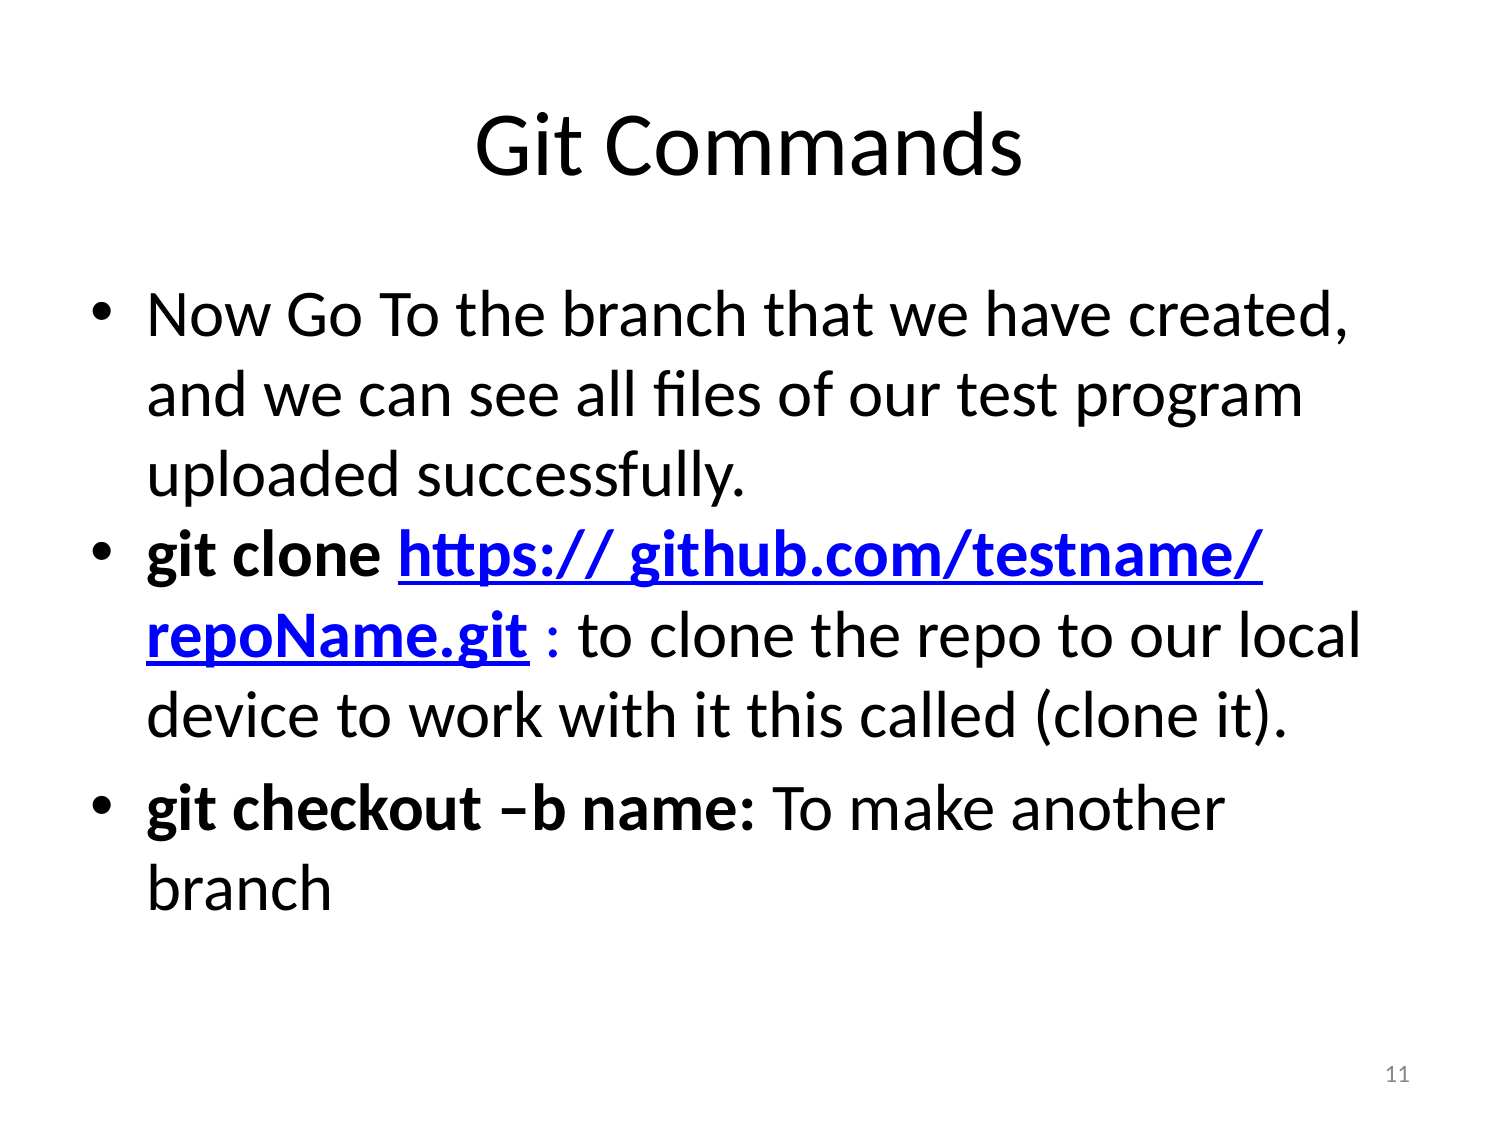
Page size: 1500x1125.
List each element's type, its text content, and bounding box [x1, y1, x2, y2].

title Git Commands [75, 45, 1425, 233]
list Now Go To the branch that we have created, and we can see all files of our test program uploaded successfully. git clone https:// github.com/testname/repoName.git : to clone the repo to our local device to work with it this called (clone it). git checkout –b name: To make another branch [75, 262, 1425, 1005]
slide_number 11 [1074, 1042, 1425, 1103]
